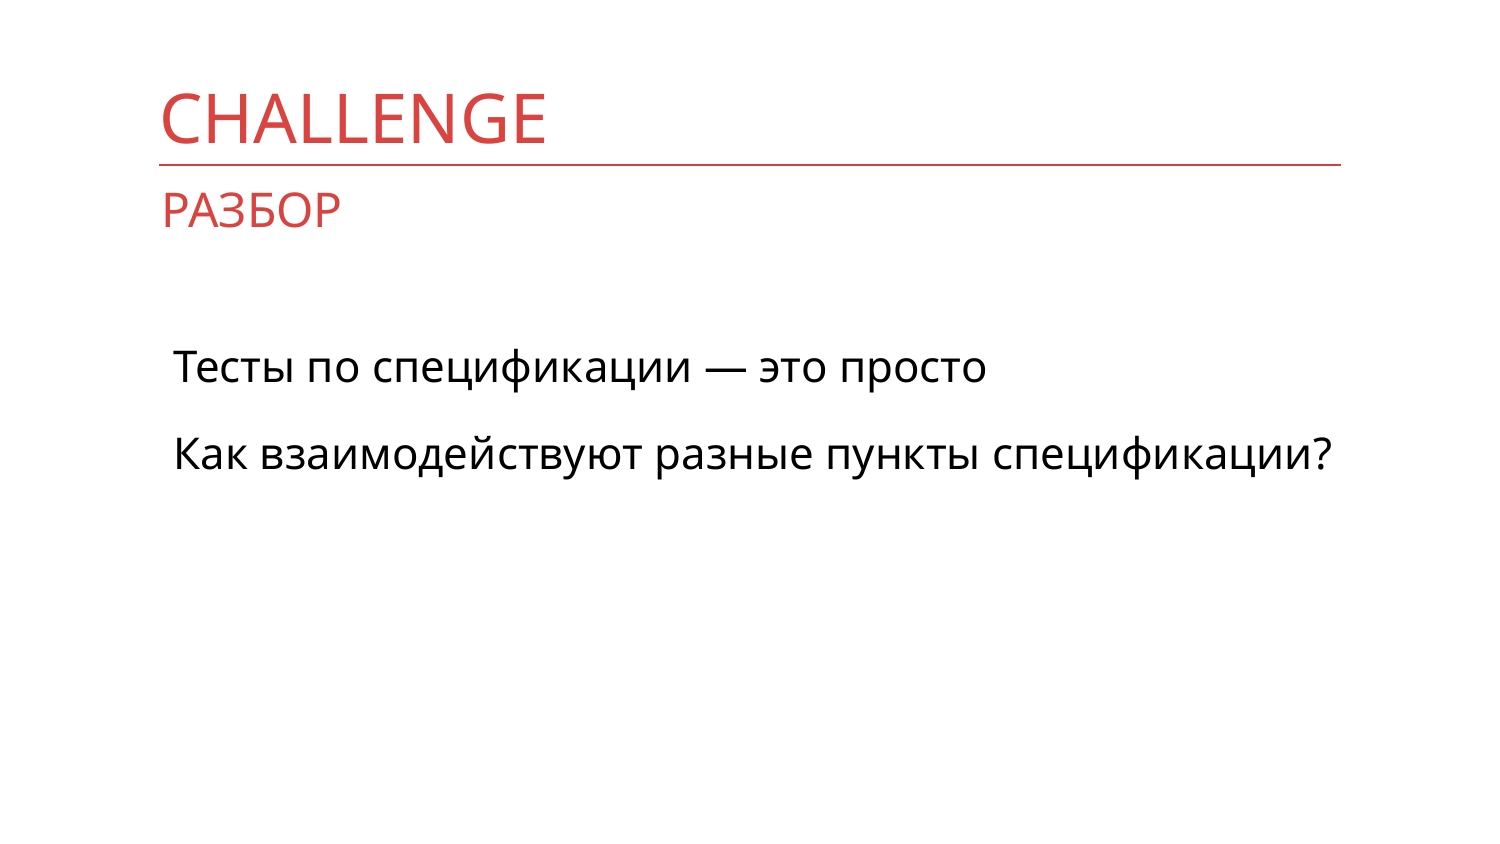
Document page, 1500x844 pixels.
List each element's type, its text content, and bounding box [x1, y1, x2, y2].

list Тесты по спецификации — это просто Как взаимодействуют разные пункты спецификации? [162, 306, 1456, 600]
text_box РАЗБОР [161, 147, 1343, 245]
title CHALLENGE [159, 67, 1341, 165]
